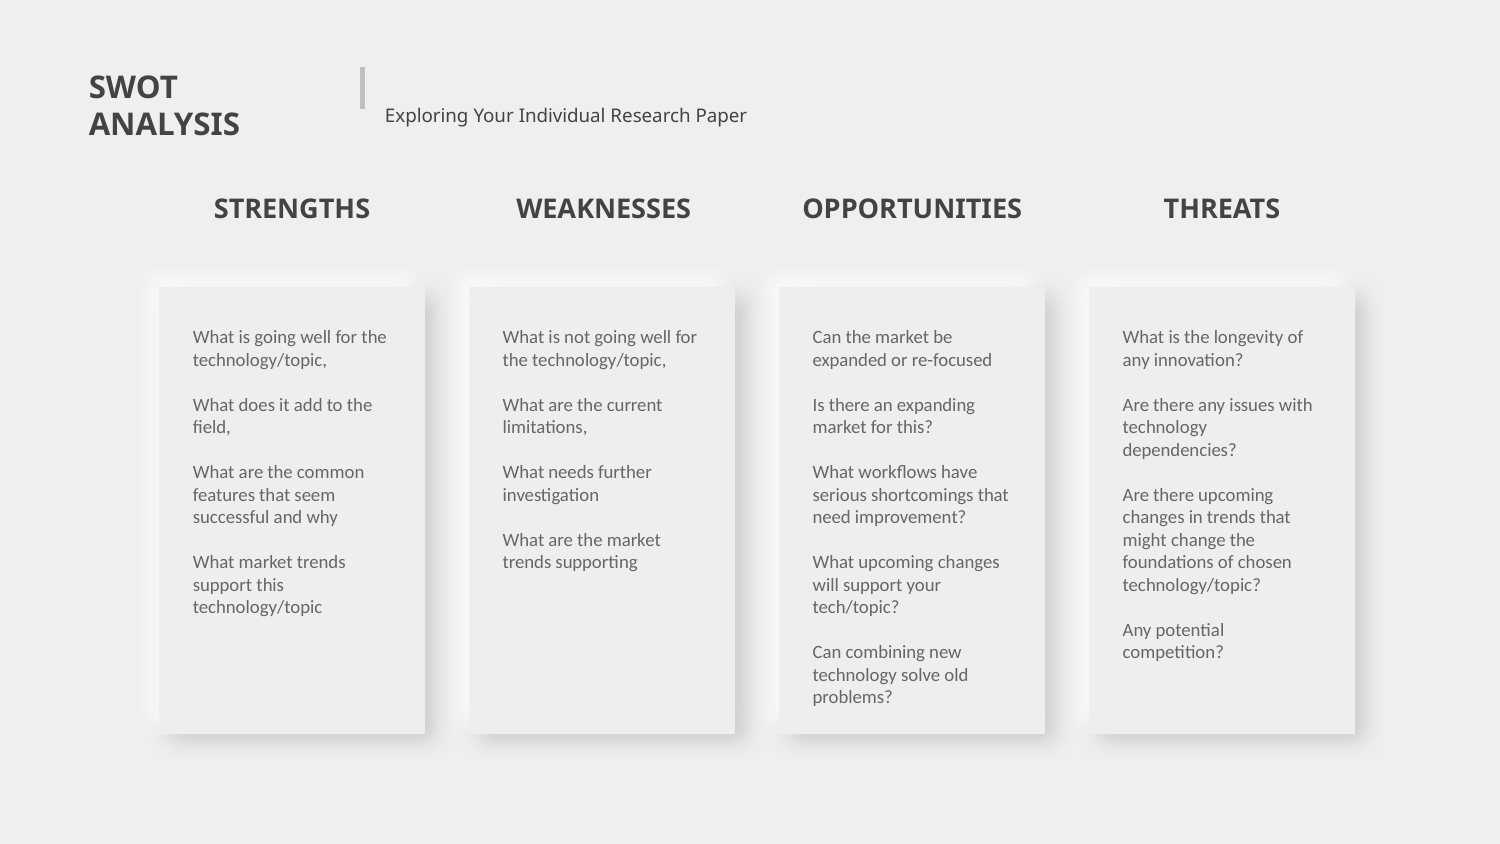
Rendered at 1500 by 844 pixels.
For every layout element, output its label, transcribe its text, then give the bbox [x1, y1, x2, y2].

text_box WEAKNESSES [473, 176, 735, 230]
text_box What is going well for the technology/topic, What does it add to the field, What are the common features that seem successful and why What market trends support this technology/topic [160, 287, 425, 733]
text_box What is not going well for the technology/topic, What are the current limitations, What needs further investigation What are the market trends supporting [470, 287, 735, 733]
text_box STRENGTHS [160, 176, 425, 230]
text_box Can the market be expanded or re-focused Is there an expanding market for this? What workflows have serious shortcomings that need improvement? What upcoming changes will support your tech/topic? Can combining new technology solve old problems? [780, 287, 1045, 733]
title Exploring Your Individual Research Paper [370, 64, 1458, 118]
text_box THREATS [1090, 176, 1355, 230]
text_box SWOT ANALYSIS [73, 51, 349, 126]
text_box OPPORTUNITIES [780, 176, 1045, 230]
text_box What is the longevity of any innovation? Are there any issues with technology dependencies? Are there upcoming changes in trends that might change the foundations of chosen technology/topic? Any potential competition? [1090, 287, 1355, 733]
